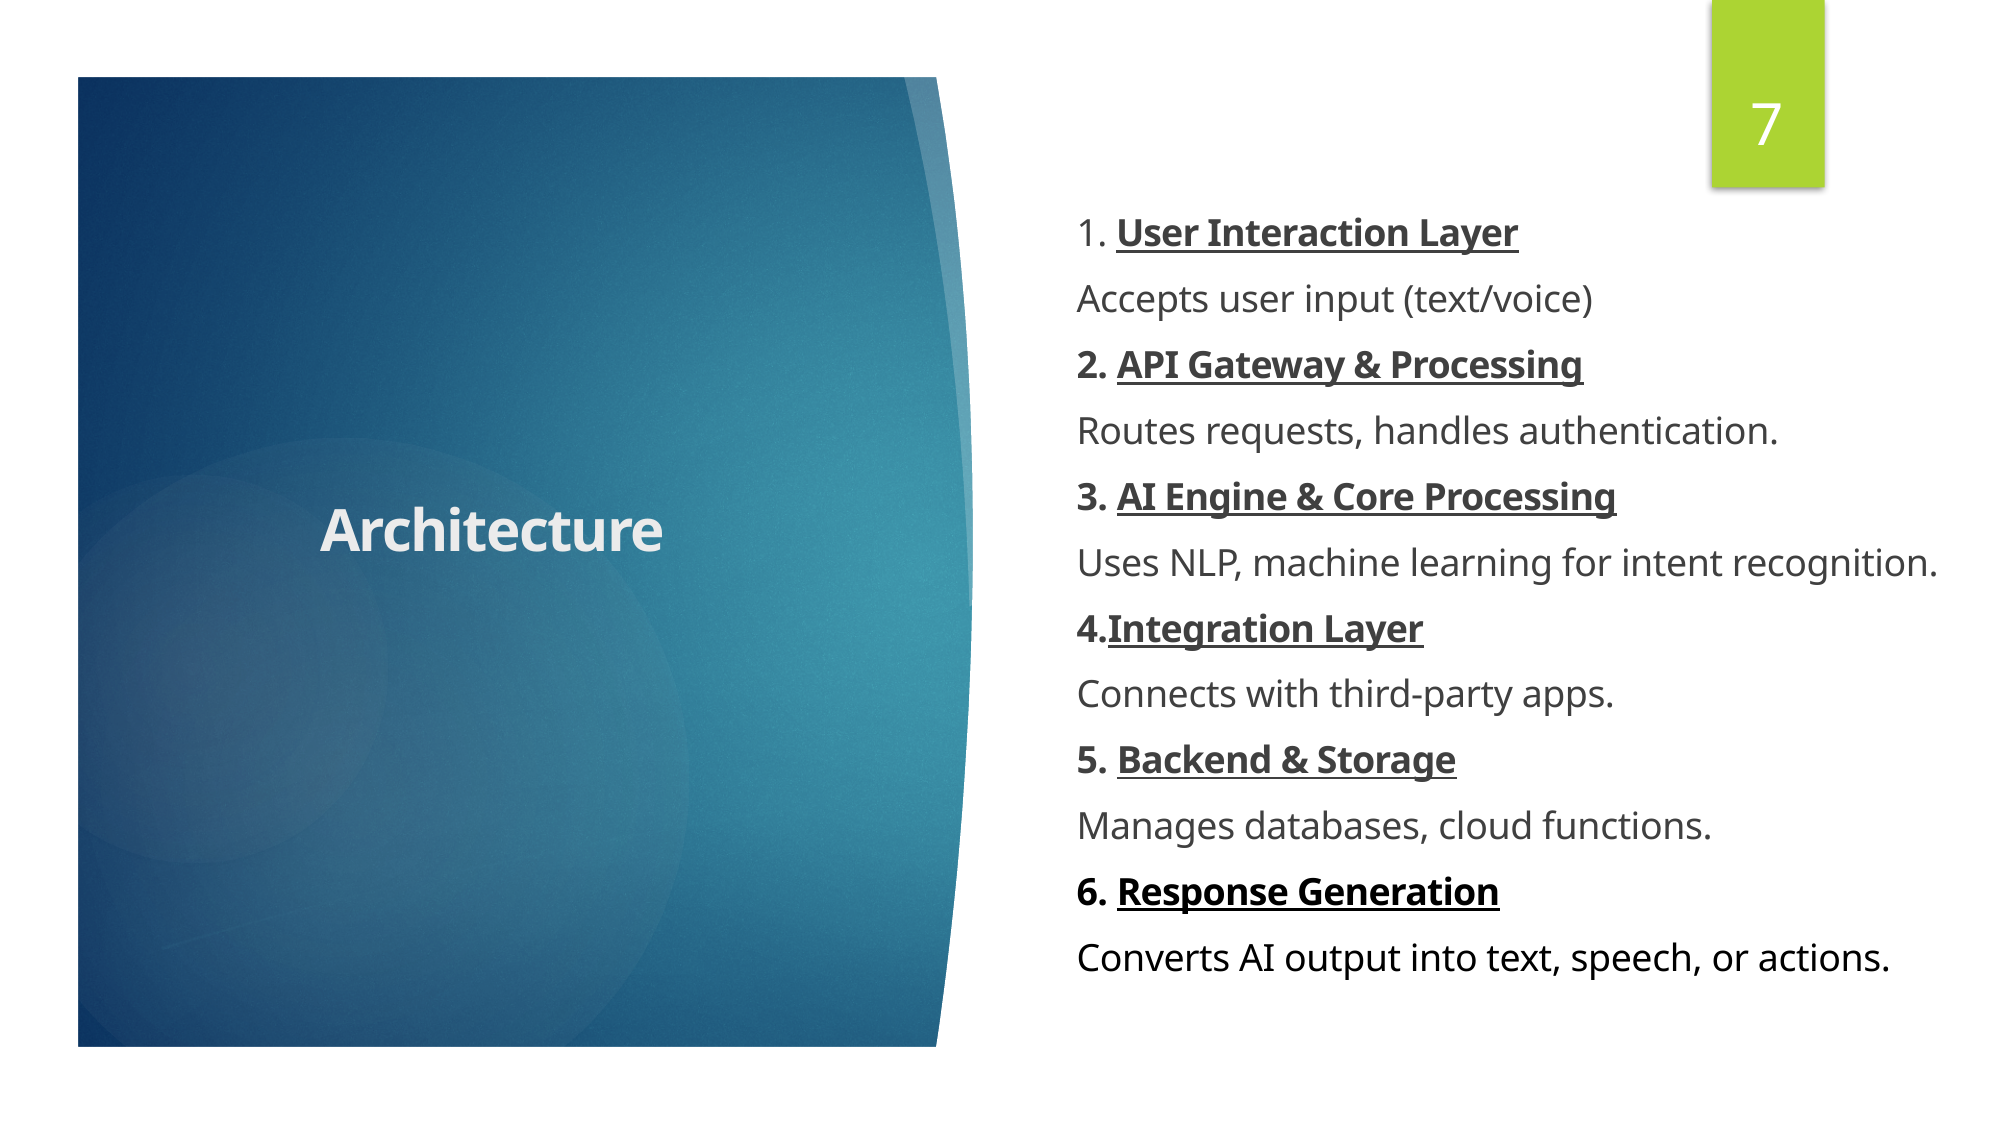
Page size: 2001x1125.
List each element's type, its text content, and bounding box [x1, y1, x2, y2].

list 1. User Interaction Layer Accepts user input (text/voice) 2. API Gateway & Processing Routes requests, handles authentication. 3. AI Engine & Core Processing Uses NLP, machine learning for intent recognition. 4.Integration Layer Connects with third-party apps. 5. Backend & Storage Manages databases, cloud functions. 6. Response Generation Converts AI output into text, speech, or actions. [1061, 201, 1978, 1125]
title Architecture [305, 401, 939, 686]
slide_number 7 [1698, 48, 1836, 175]
